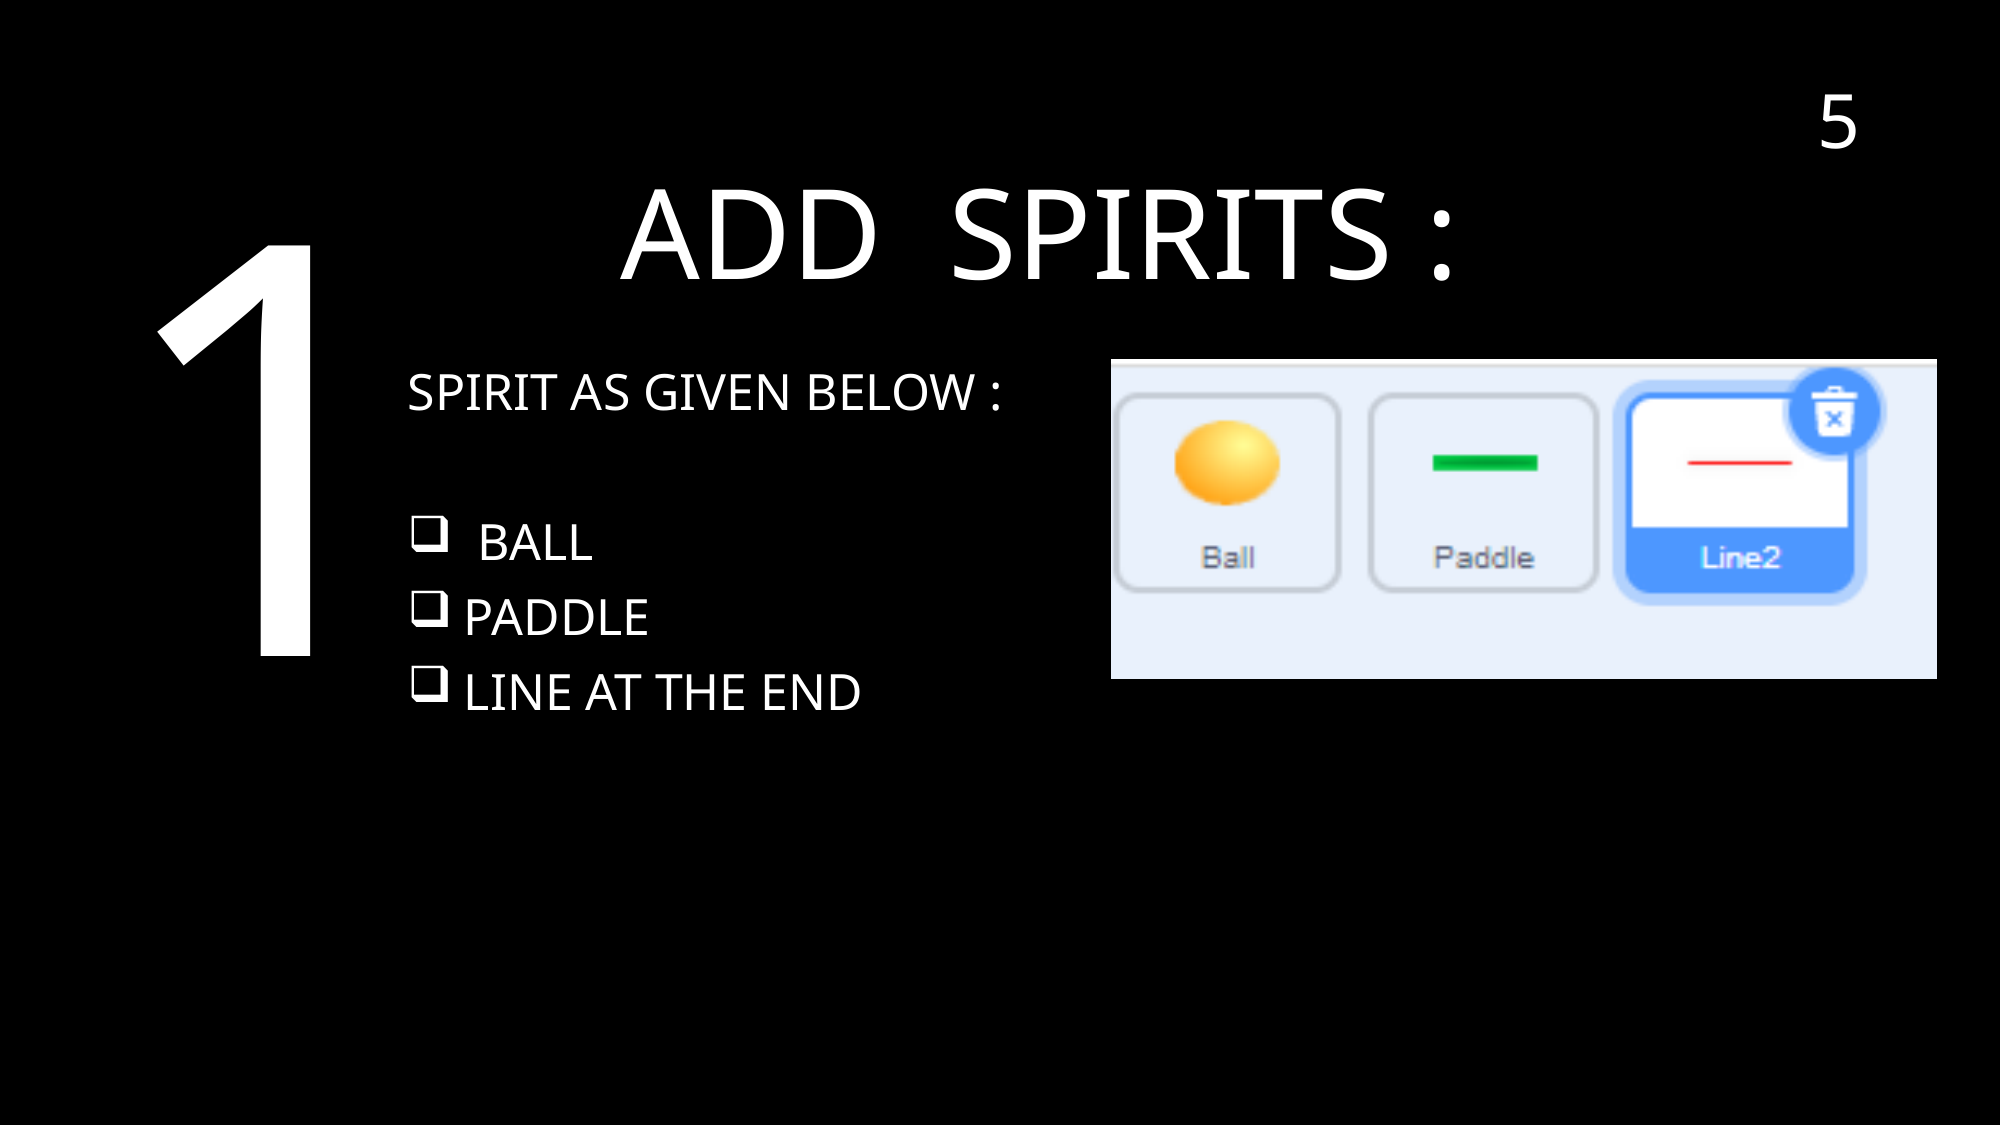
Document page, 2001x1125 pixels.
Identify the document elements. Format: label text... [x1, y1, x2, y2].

subtitle SPIRIT AS GIVEN BELOW : BALL PADDLE LINE AT THE END [392, 359, 1608, 956]
slide_number 5 [1500, 65, 1875, 191]
picture [1111, 359, 1937, 679]
title ADD SPIRITS : [519, 74, 1561, 314]
text_box 1 [91, 73, 486, 779]
